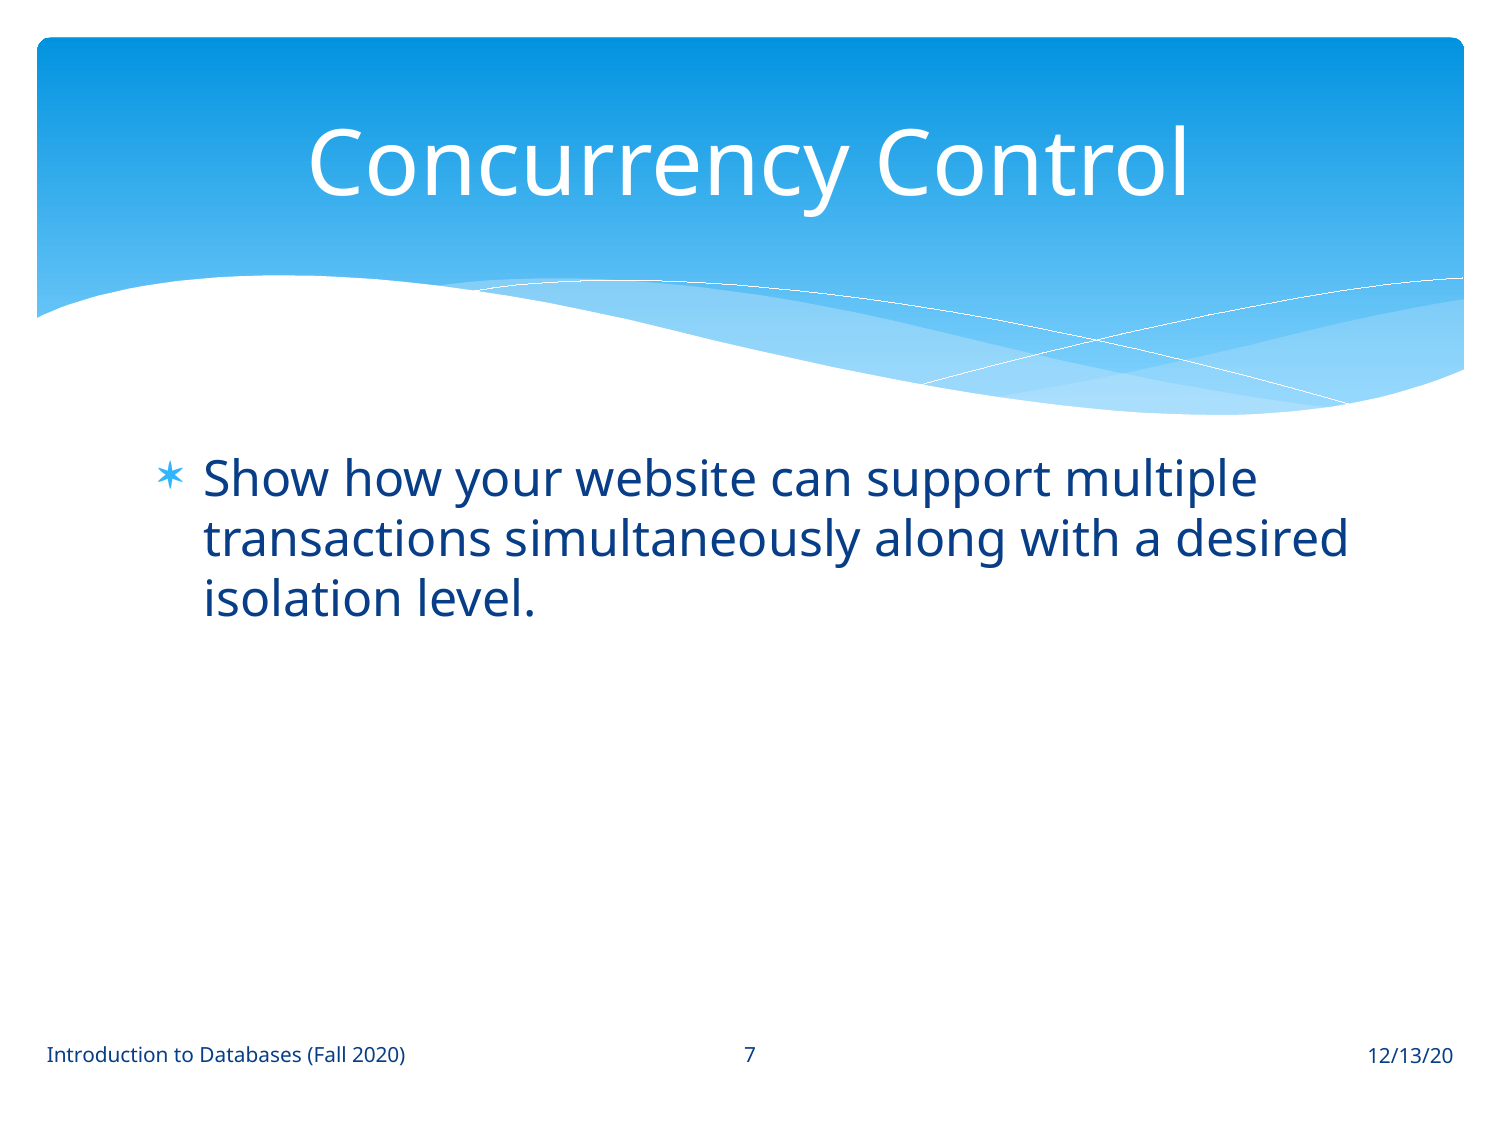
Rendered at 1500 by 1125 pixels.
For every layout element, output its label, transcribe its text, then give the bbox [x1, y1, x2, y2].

list Show how your website can support multiple transactions simultaneously along with a desired isolation level. [143, 438, 1400, 1088]
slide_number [847, 1025, 1469, 1086]
title Concurrency Control [75, 55, 1425, 261]
footer Introduction to Databases (Fall 2020) [31, 1025, 653, 1086]
slide_number 7 [654, 1025, 846, 1086]
